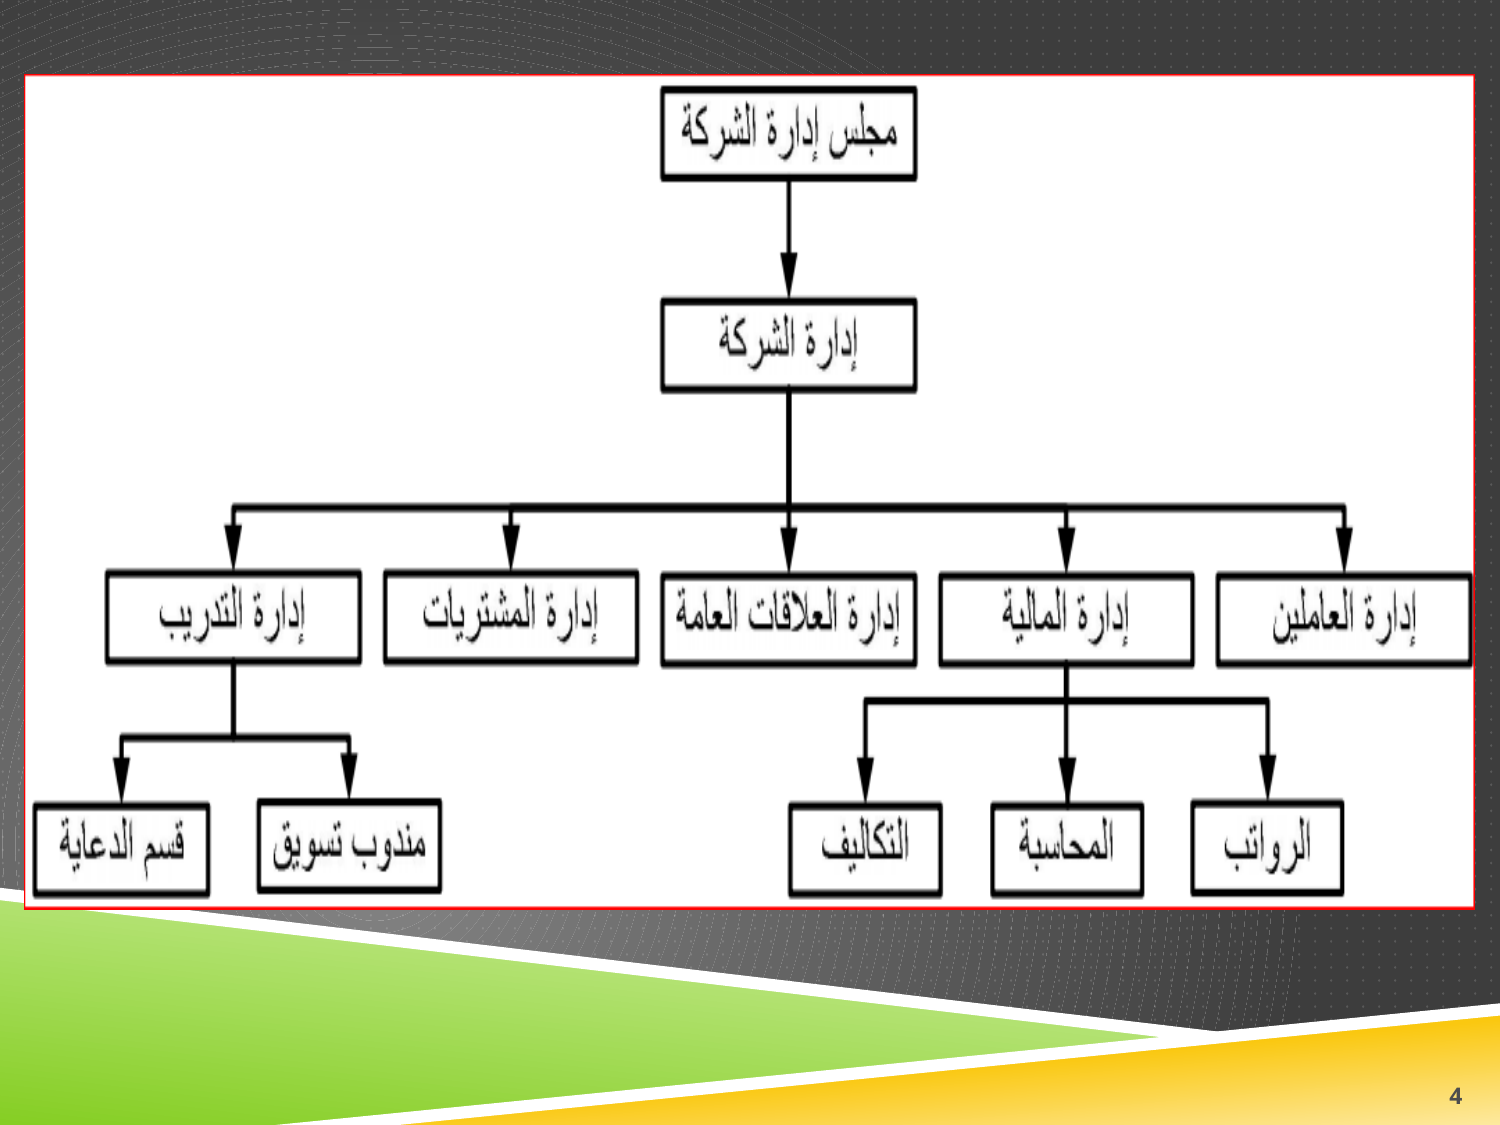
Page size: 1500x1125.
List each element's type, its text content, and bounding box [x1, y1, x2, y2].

slide_number 4 [1387, 1052, 1463, 1113]
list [24, 74, 1476, 911]
title [112, 45, 1388, 74]
